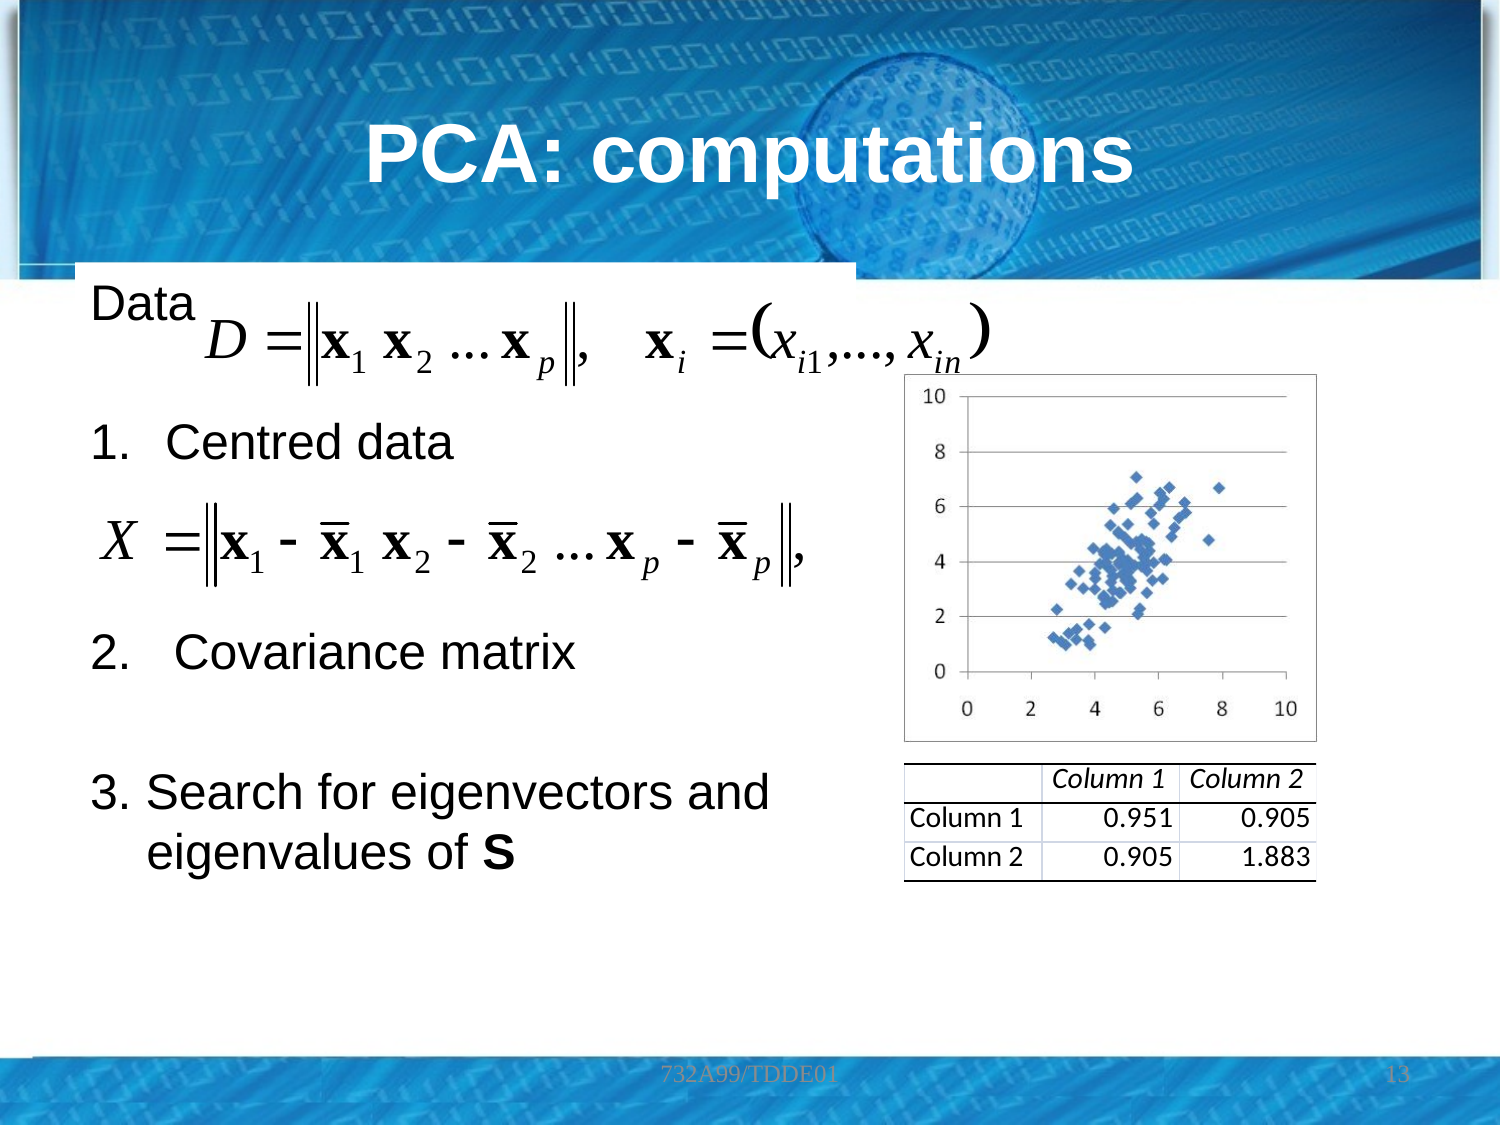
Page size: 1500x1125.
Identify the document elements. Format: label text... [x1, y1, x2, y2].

picture [0, 0, 1500, 1125]
slide_number 13 [1074, 1042, 1425, 1103]
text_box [194, 290, 993, 398]
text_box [88, 491, 877, 599]
footer 732A99/TDDE01 [512, 1042, 988, 1103]
title PCA: computations [75, 45, 1425, 233]
